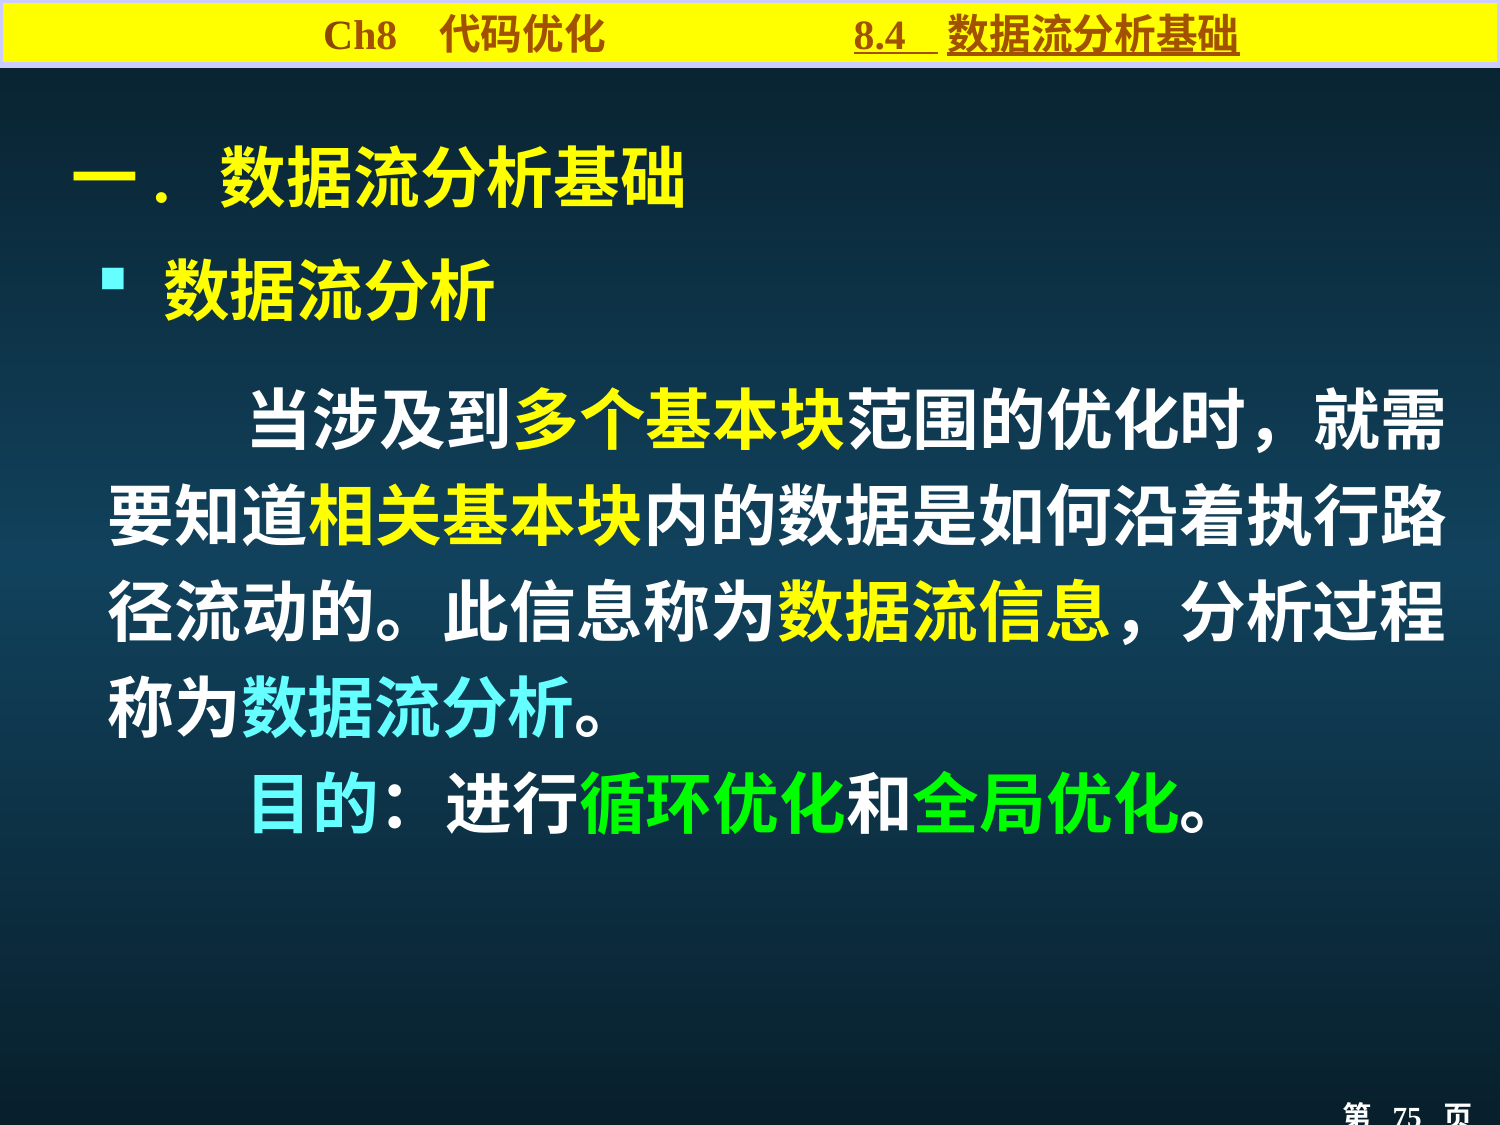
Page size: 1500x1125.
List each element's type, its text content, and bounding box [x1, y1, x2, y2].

text_box Ch8 代码优化 8.4 数据流分析基础 [0, 0, 1500, 65]
text_box 当涉及到多个基本块范围的优化时，就需要知道相关基本块内的数据是如何沿着执行路径流动的。此信息称为数据流信息，分析过程称为数据流分析。 目的：进行循环优化和全局优化。 [92, 348, 1462, 844]
text_box 数据流分析 [81, 250, 760, 330]
text_box 一. 数据流分析基础 [56, 137, 988, 217]
